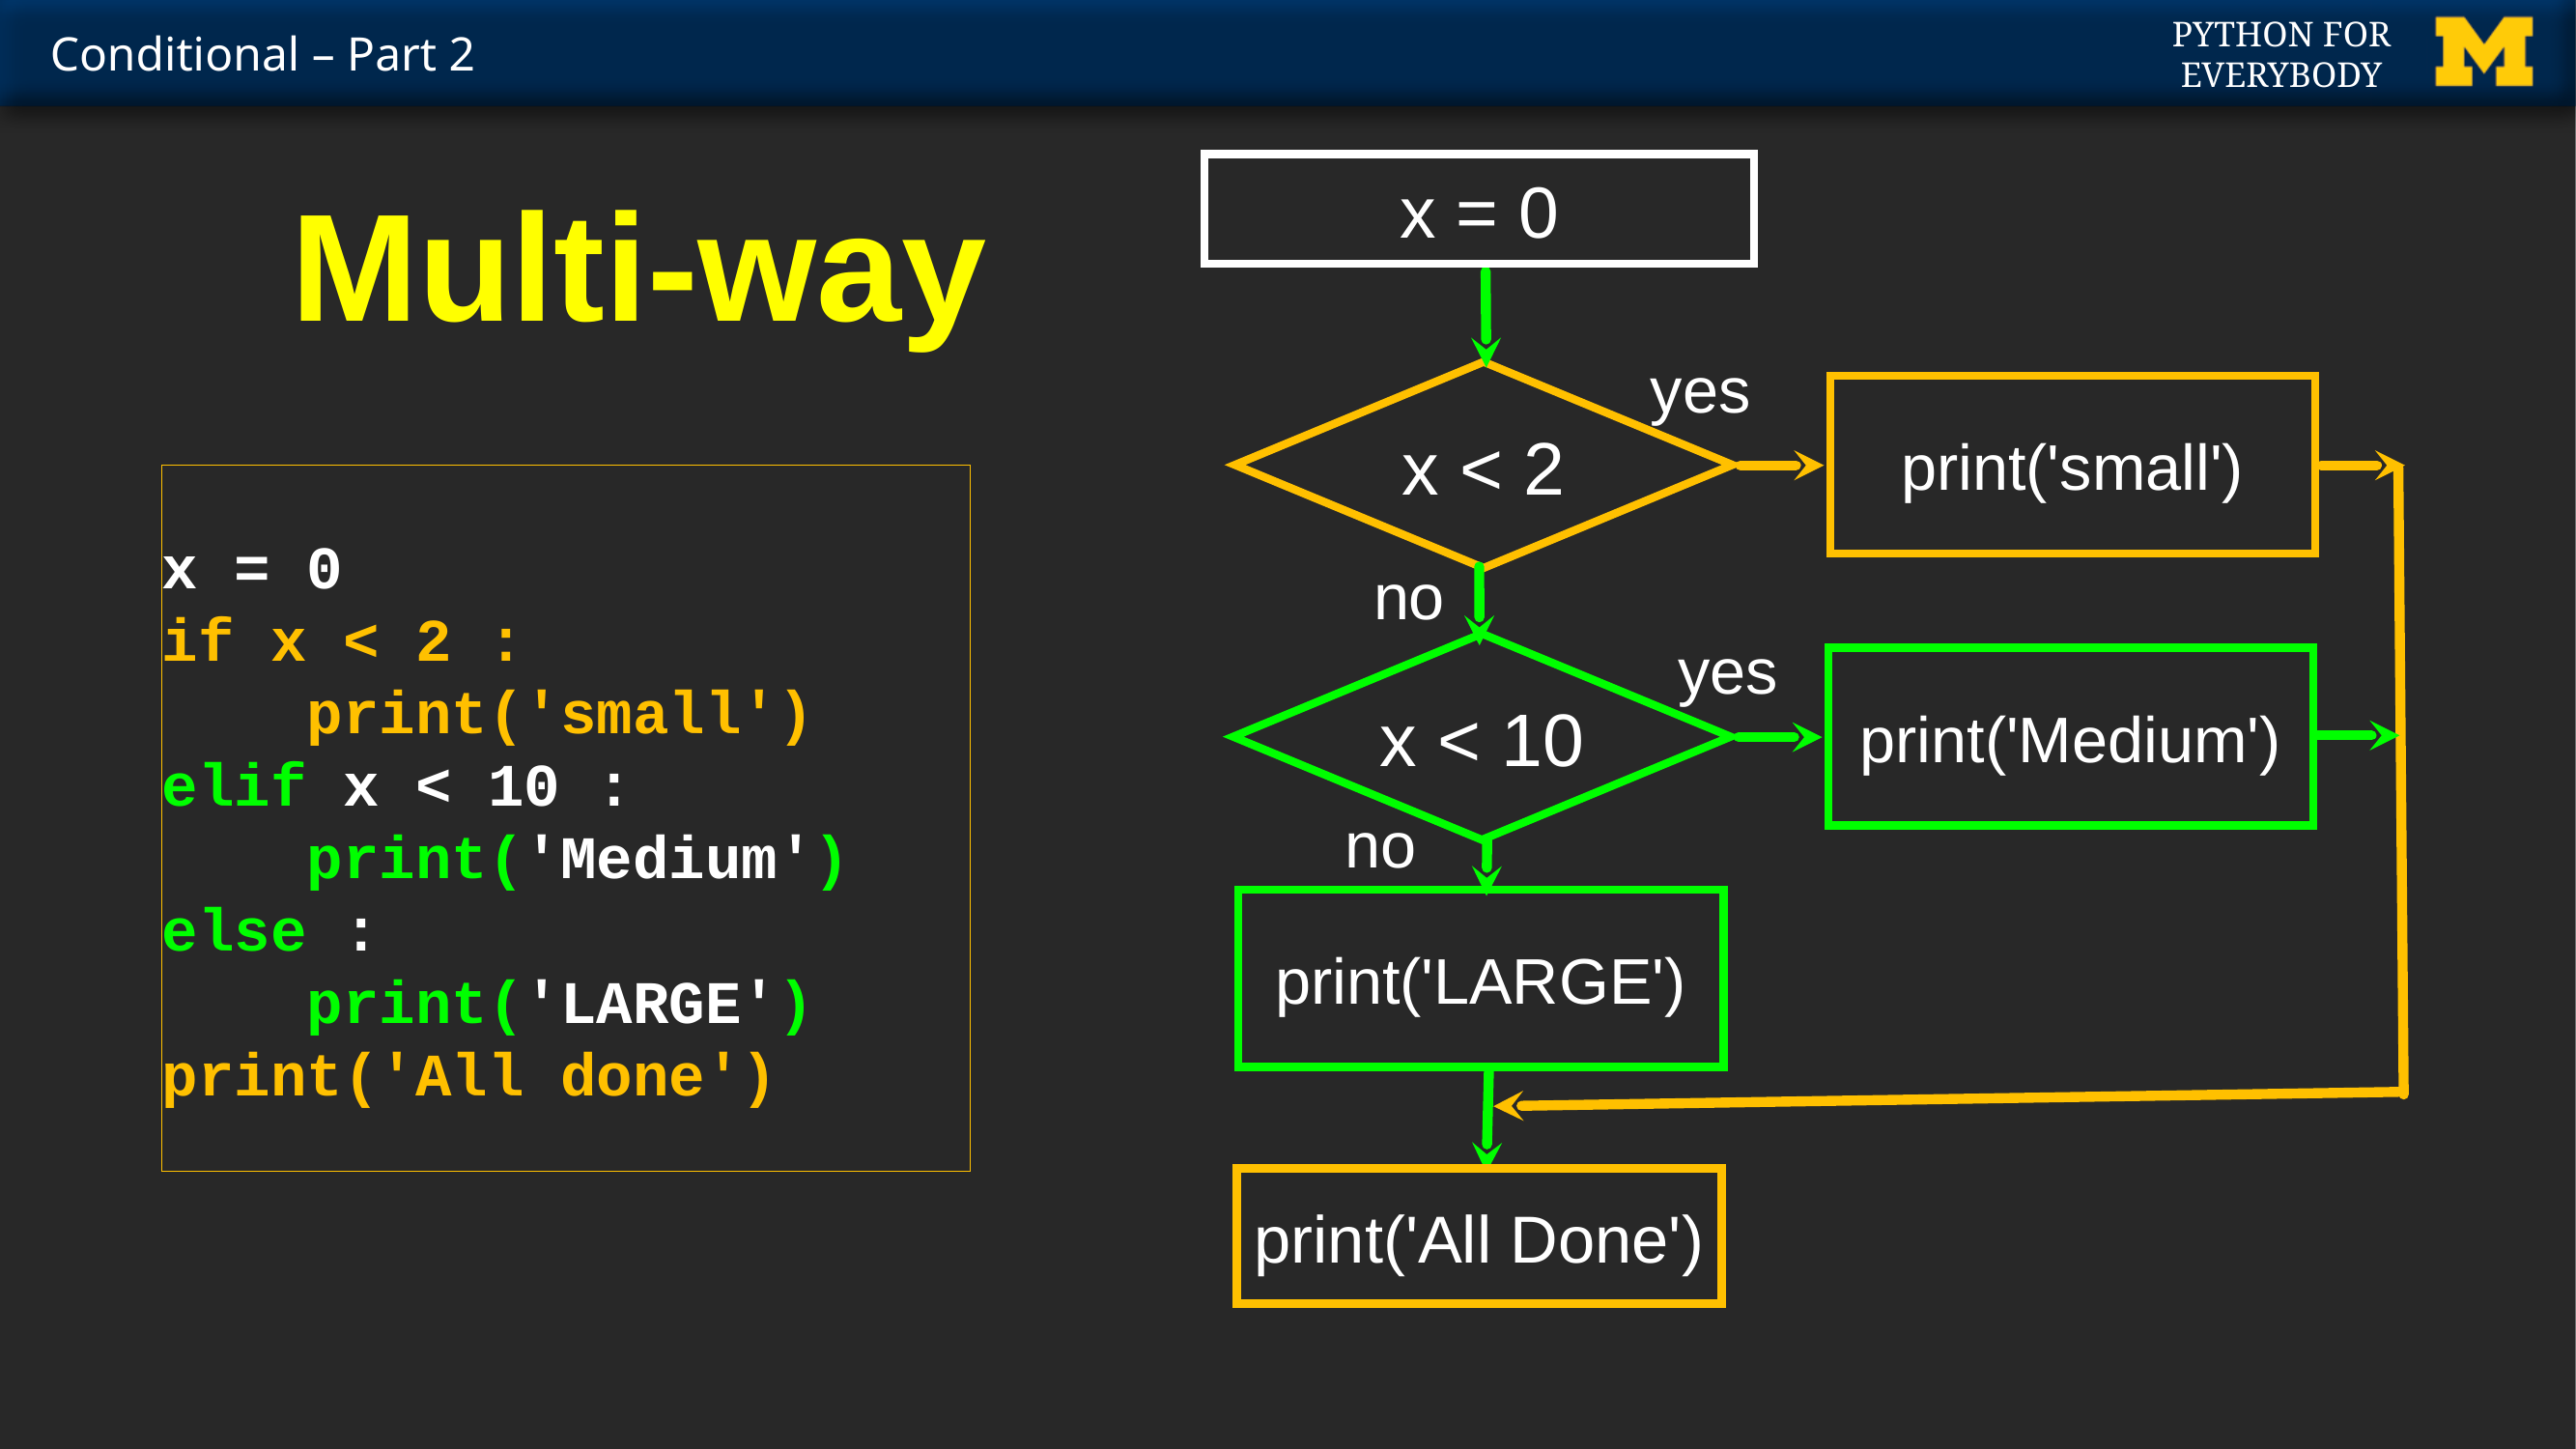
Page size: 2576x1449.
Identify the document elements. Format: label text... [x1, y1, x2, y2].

text_box no [1371, 554, 1448, 634]
text_box yes [1667, 629, 1790, 708]
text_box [2397, 472, 2404, 1095]
text_box print('Medium') [1827, 647, 2314, 826]
text_box no [1343, 803, 1419, 882]
title Multi-way [183, 118, 1096, 403]
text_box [1493, 1092, 2402, 1107]
text_box print('All Done') [1236, 1168, 1722, 1304]
text_box yes [1645, 348, 1756, 427]
picture [0, 0, 2576, 1449]
text_box x < 2 [1234, 363, 1733, 568]
text_box x = 0 [1204, 154, 1754, 264]
text_box print('LARGE') [1238, 889, 1724, 1067]
text_box x = 0 if x < 2 : print('small') elif x < 10 : print('Medium') else : print('LARGE') print('All done') [161, 465, 971, 1172]
text_box print('small') [1829, 376, 2315, 554]
text_box x < 10 [1232, 635, 1731, 840]
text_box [1486, 1067, 1489, 1173]
